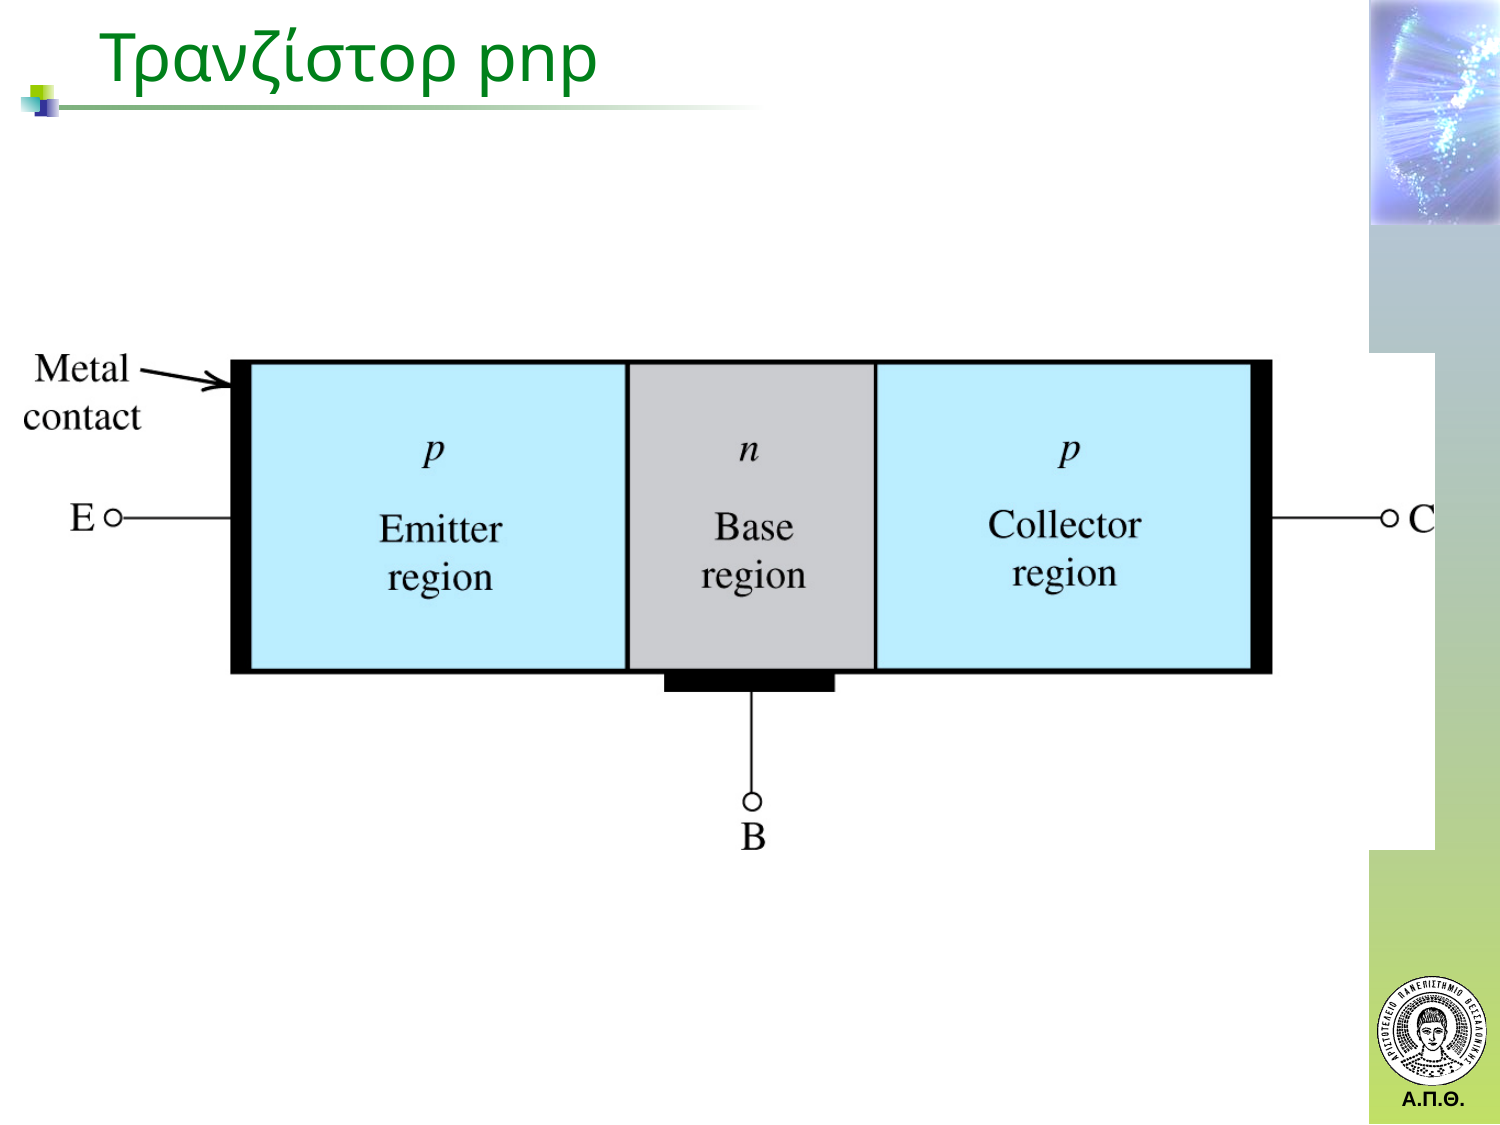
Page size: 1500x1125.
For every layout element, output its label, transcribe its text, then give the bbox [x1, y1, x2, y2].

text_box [1370, 0, 1500, 225]
text_box Τρανζίστορ pnp [84, 7, 1341, 103]
picture [1376, 975, 1487, 1086]
picture [24, 352, 1435, 851]
